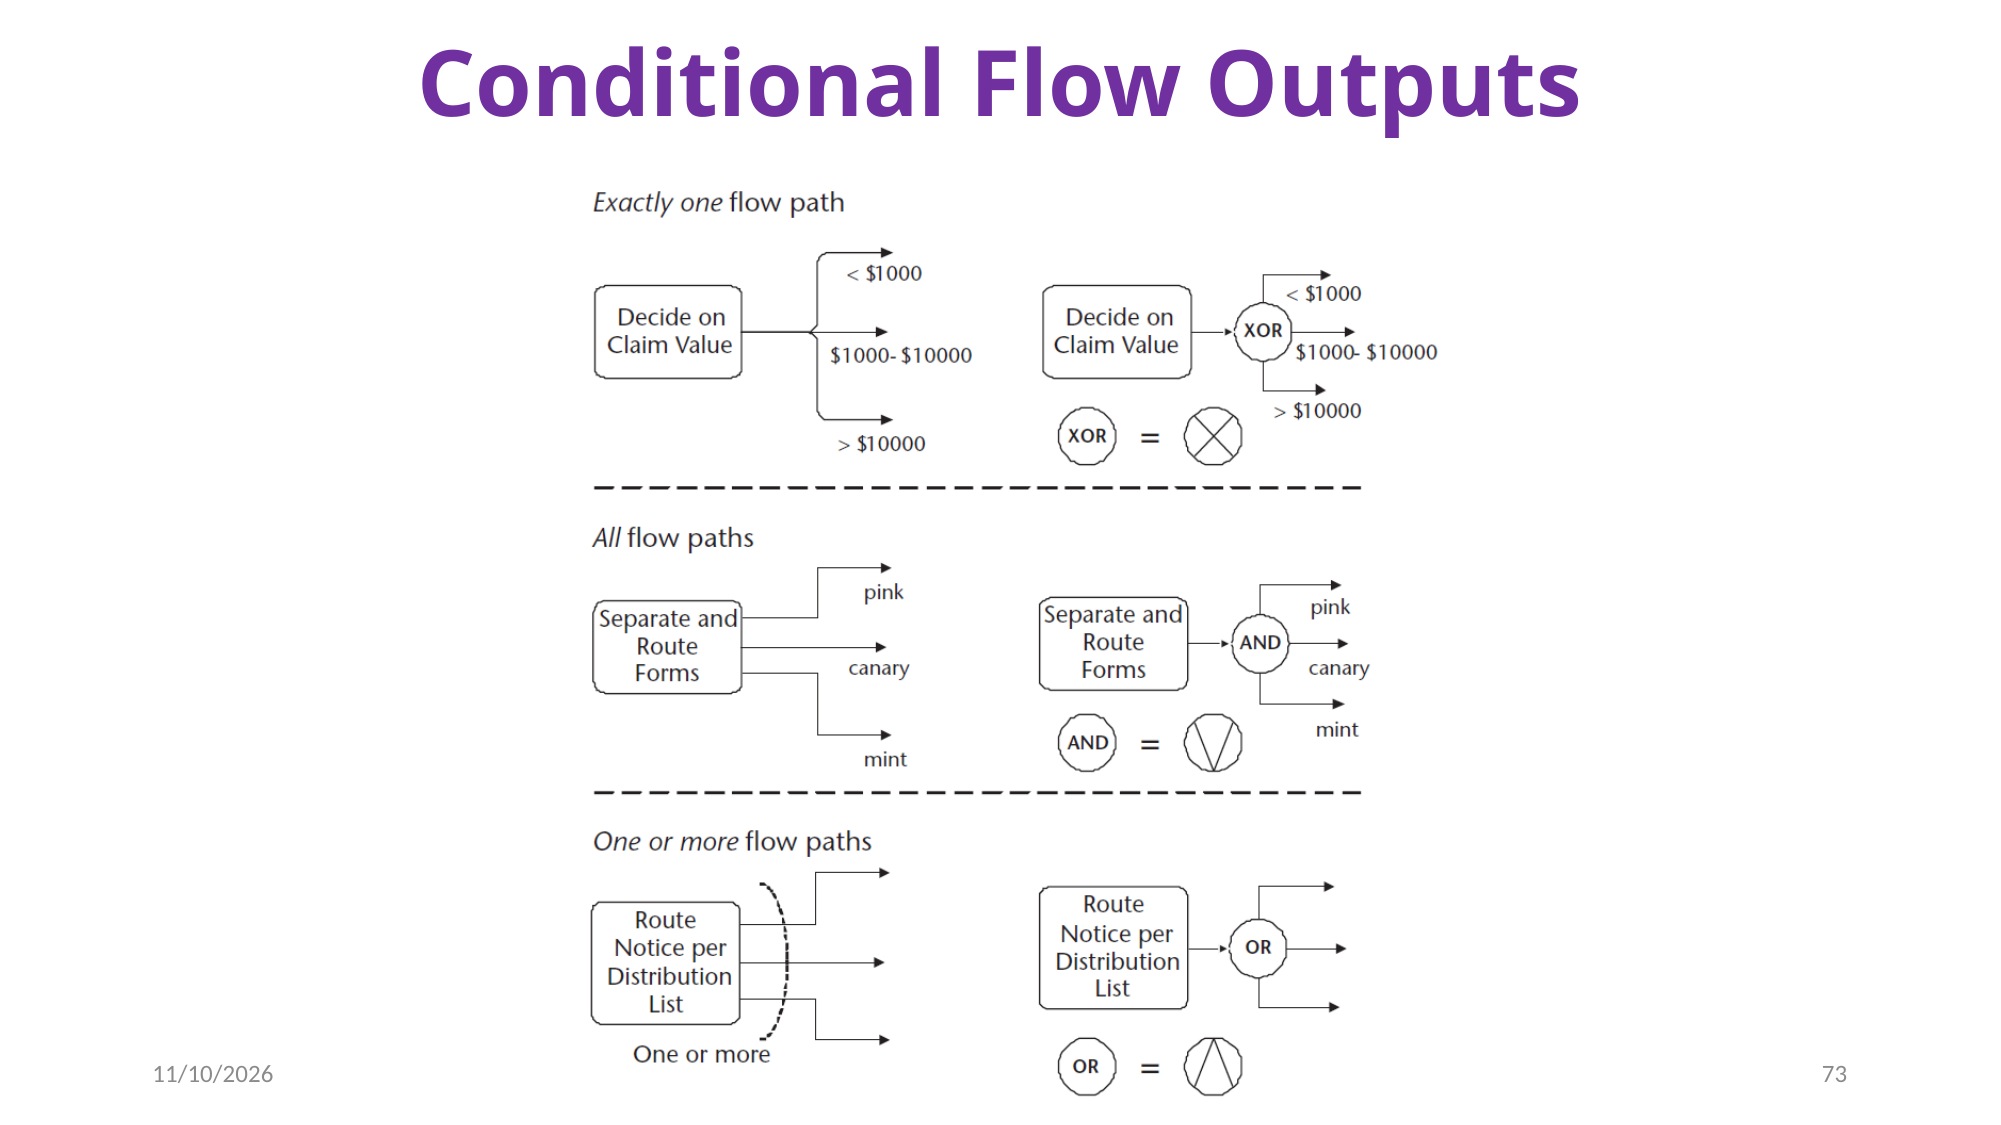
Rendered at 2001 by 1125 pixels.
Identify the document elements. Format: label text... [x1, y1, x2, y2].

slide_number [137, 1042, 587, 1103]
title Conditional Flow Outputs [137, 18, 1863, 156]
slide_number 73 [1461, 1042, 1863, 1103]
picture [587, 187, 1461, 1103]
